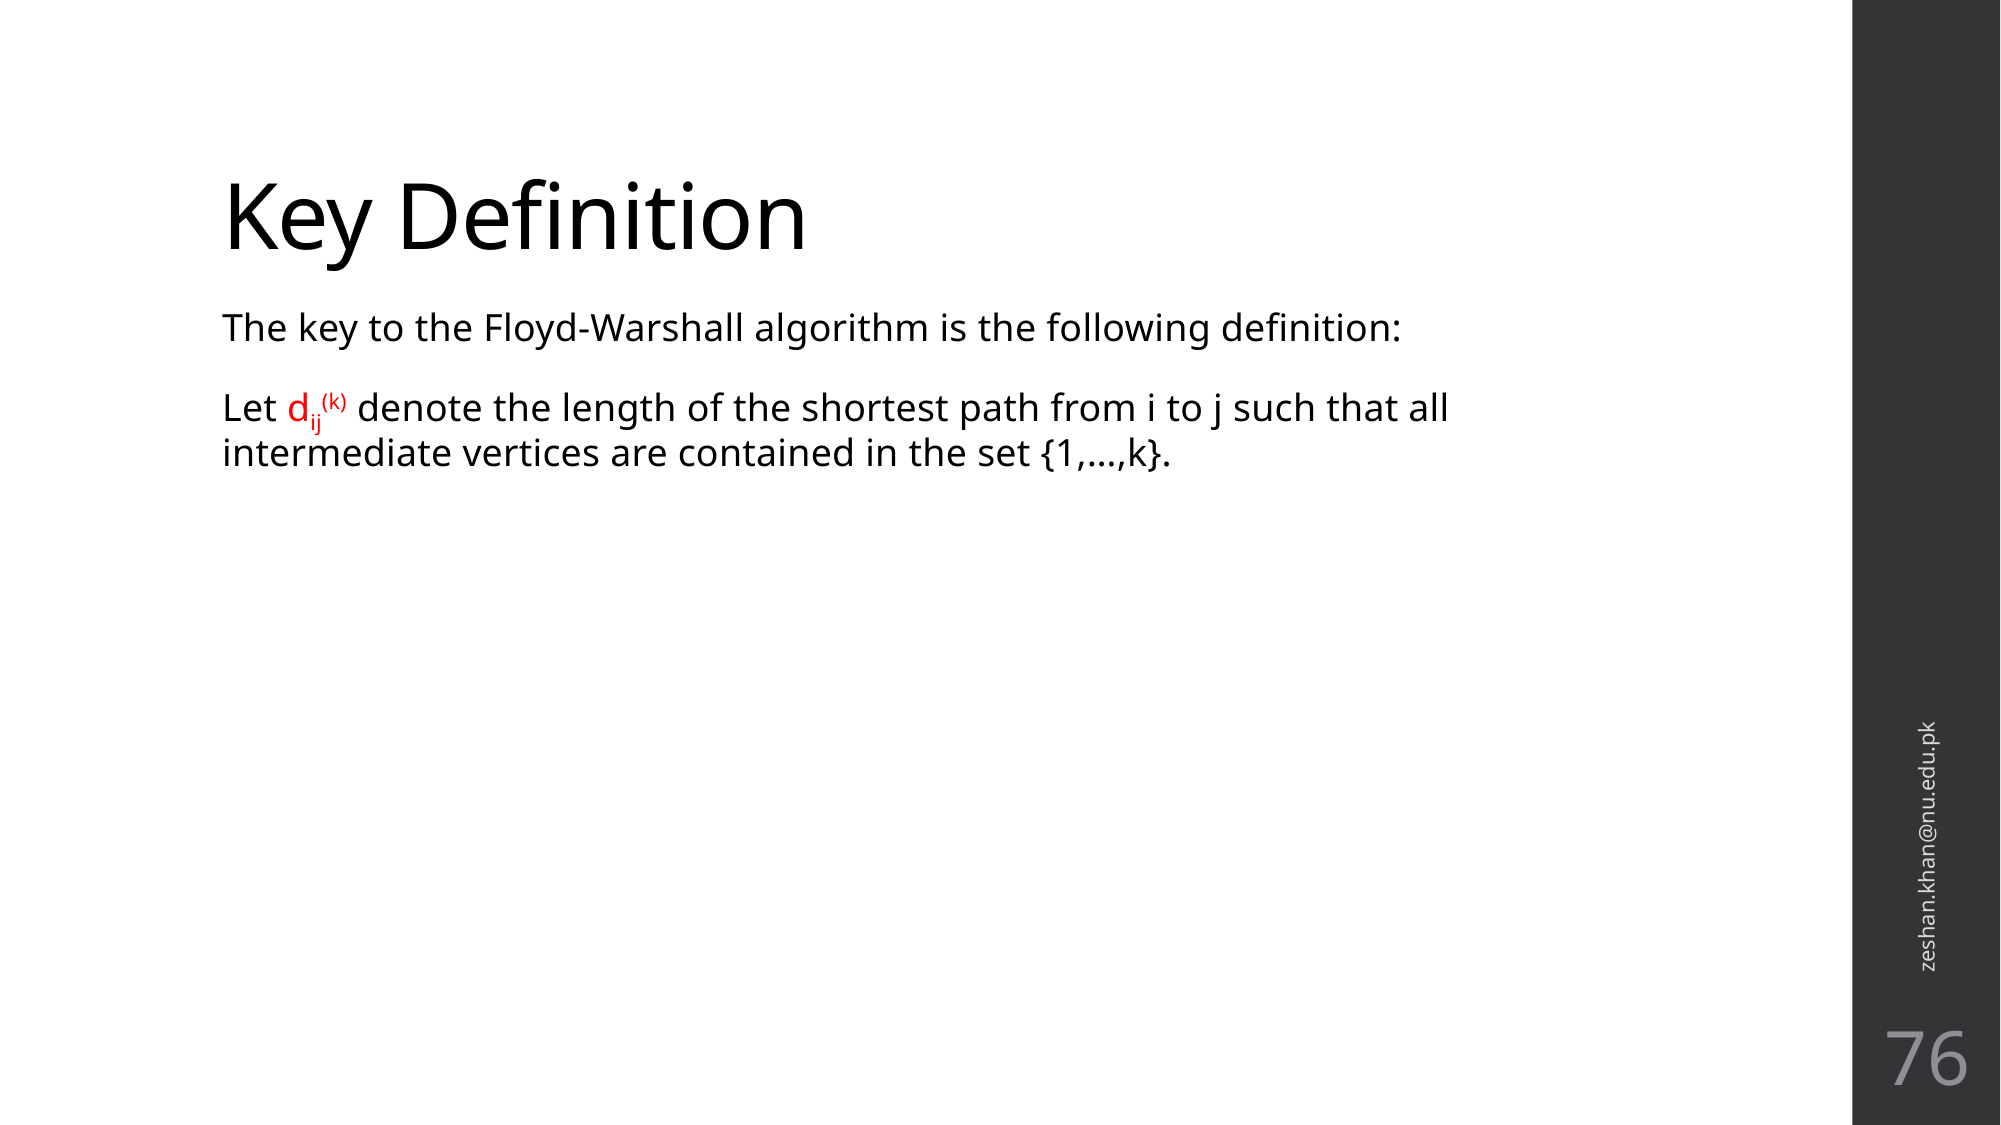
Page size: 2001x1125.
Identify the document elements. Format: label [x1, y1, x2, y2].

footer [1897, 400, 1958, 988]
title [206, 60, 1797, 278]
slide_number [1852, 1012, 2000, 1110]
list [206, 299, 1617, 1014]
